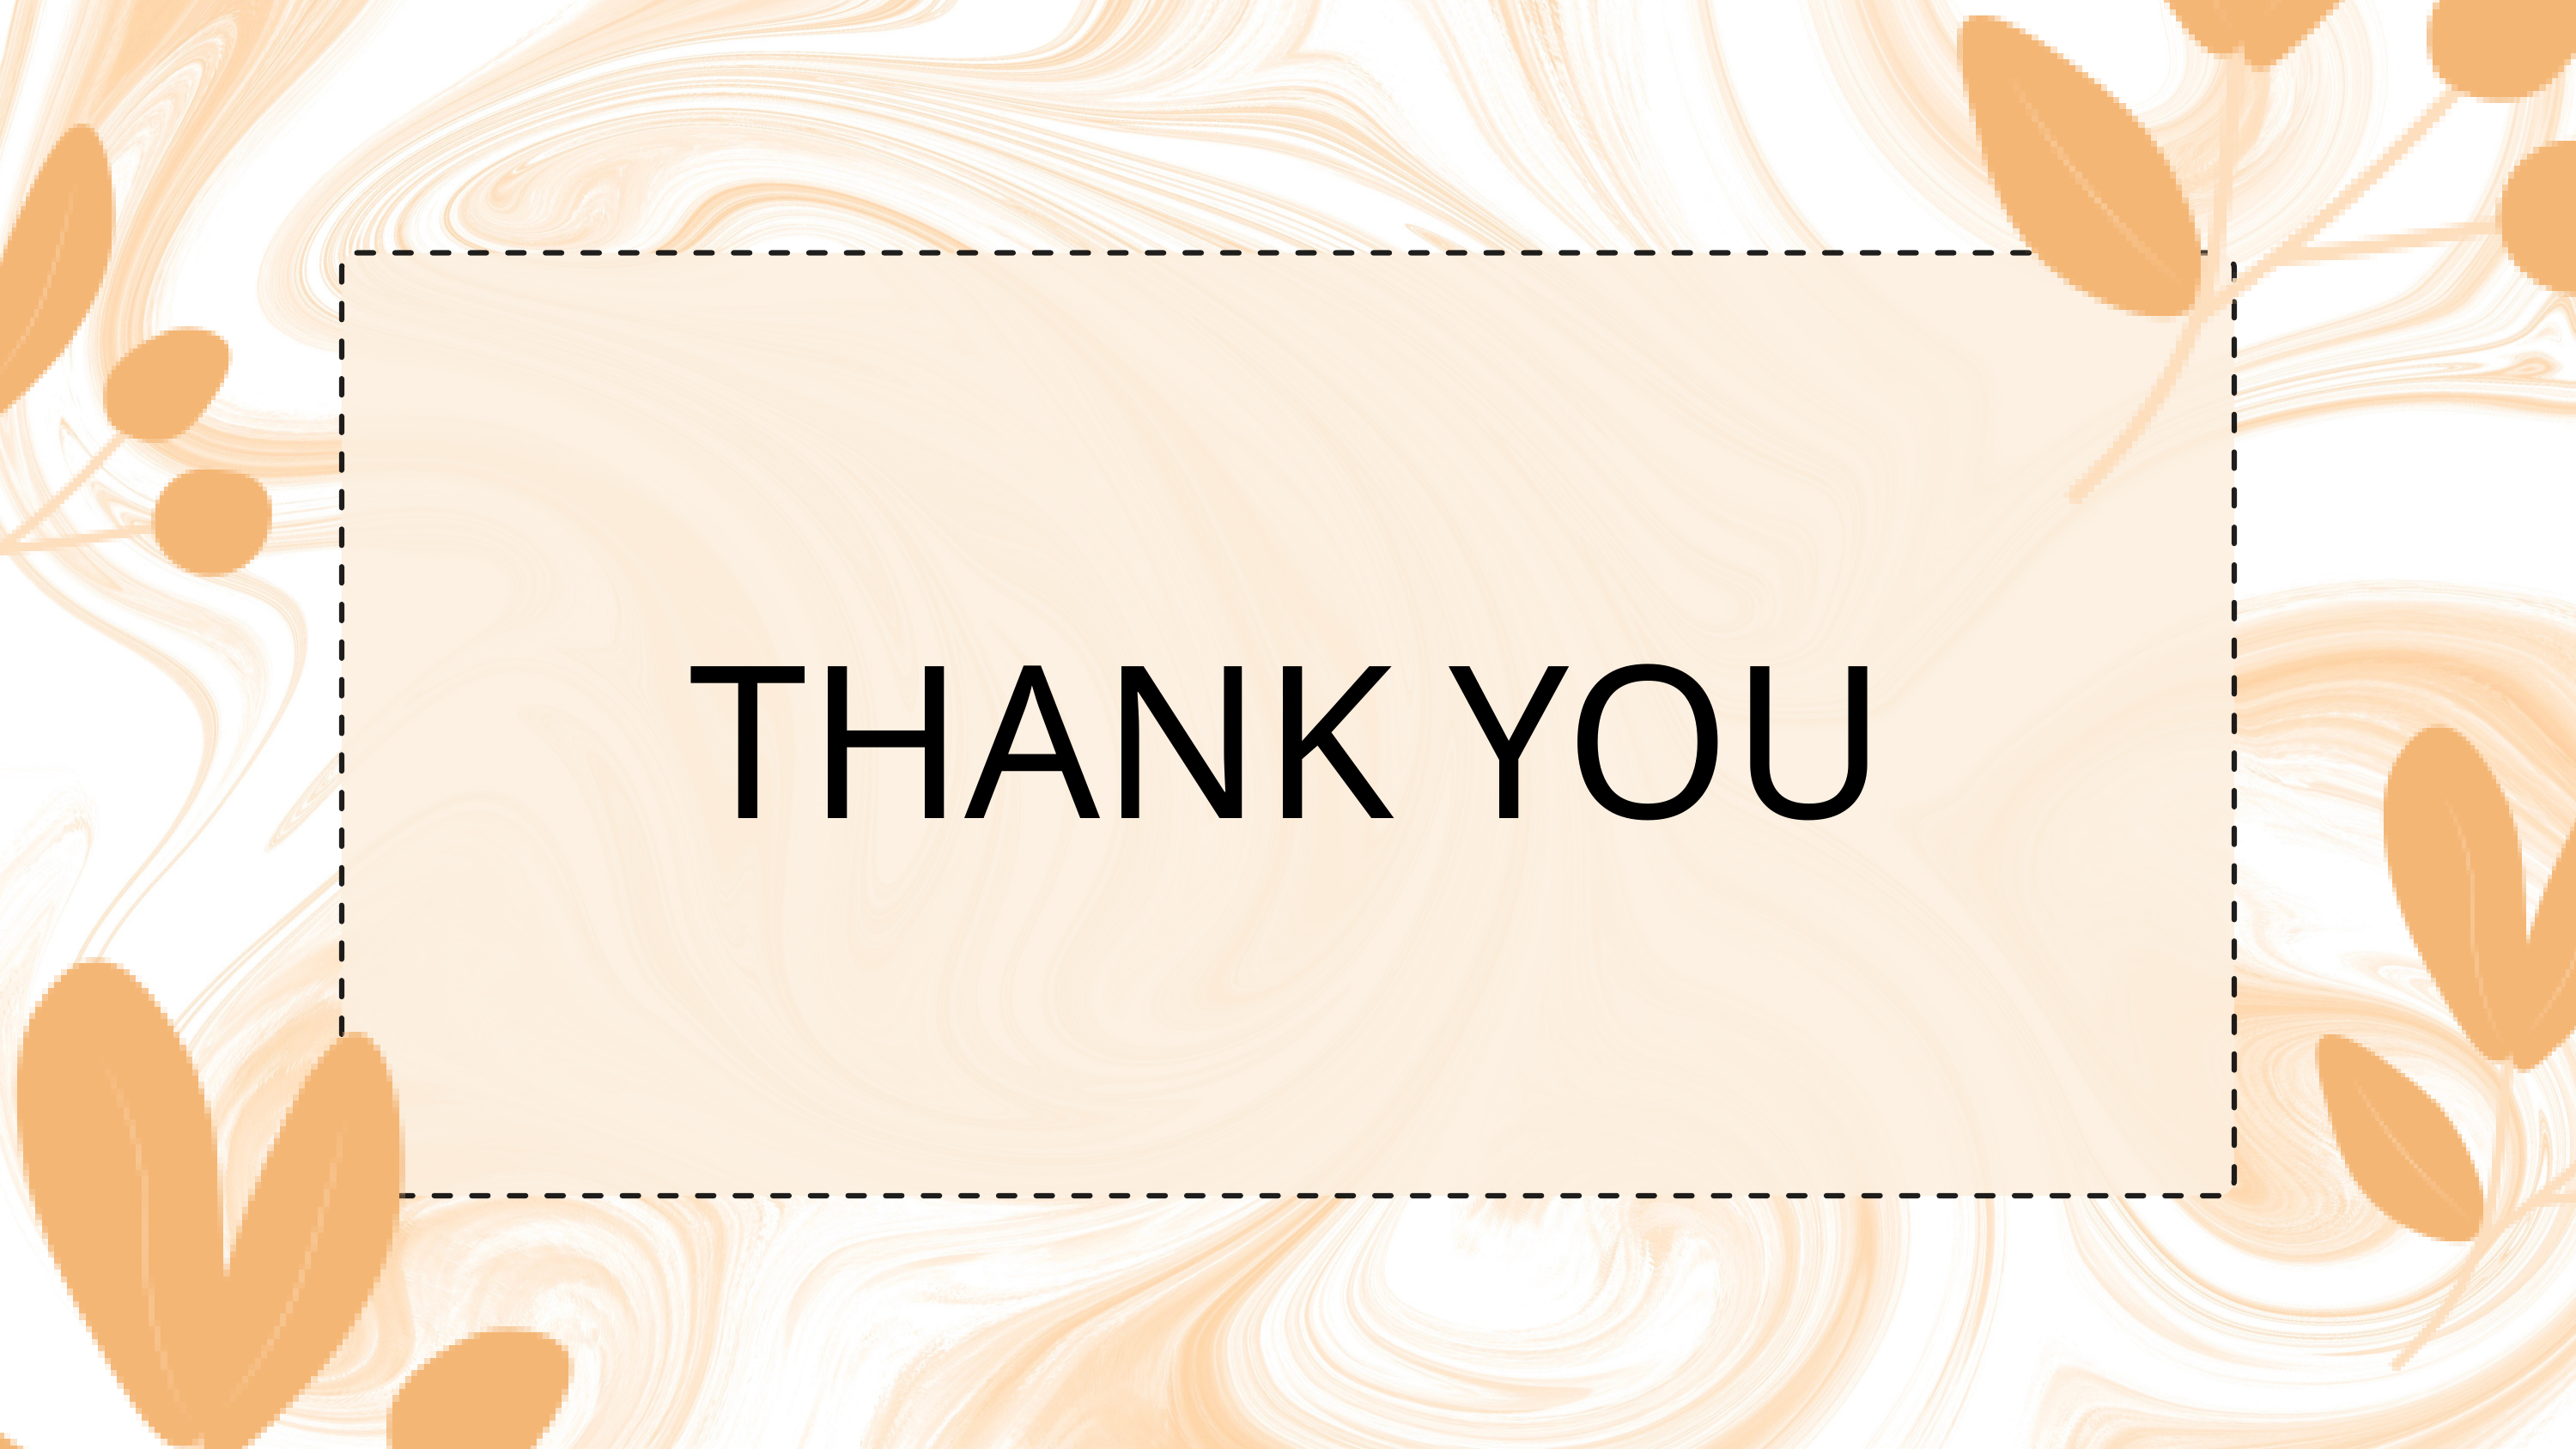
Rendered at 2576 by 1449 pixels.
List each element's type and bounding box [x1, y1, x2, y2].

text_box [1951, 0, 2576, 511]
text_box [0, 72, 272, 724]
text_box [341, 252, 2235, 1197]
text_box [0, 957, 631, 1449]
text_box [0, 0, 1951, 957]
text_box [631, 511, 2576, 1449]
text_box [2311, 724, 2576, 1376]
